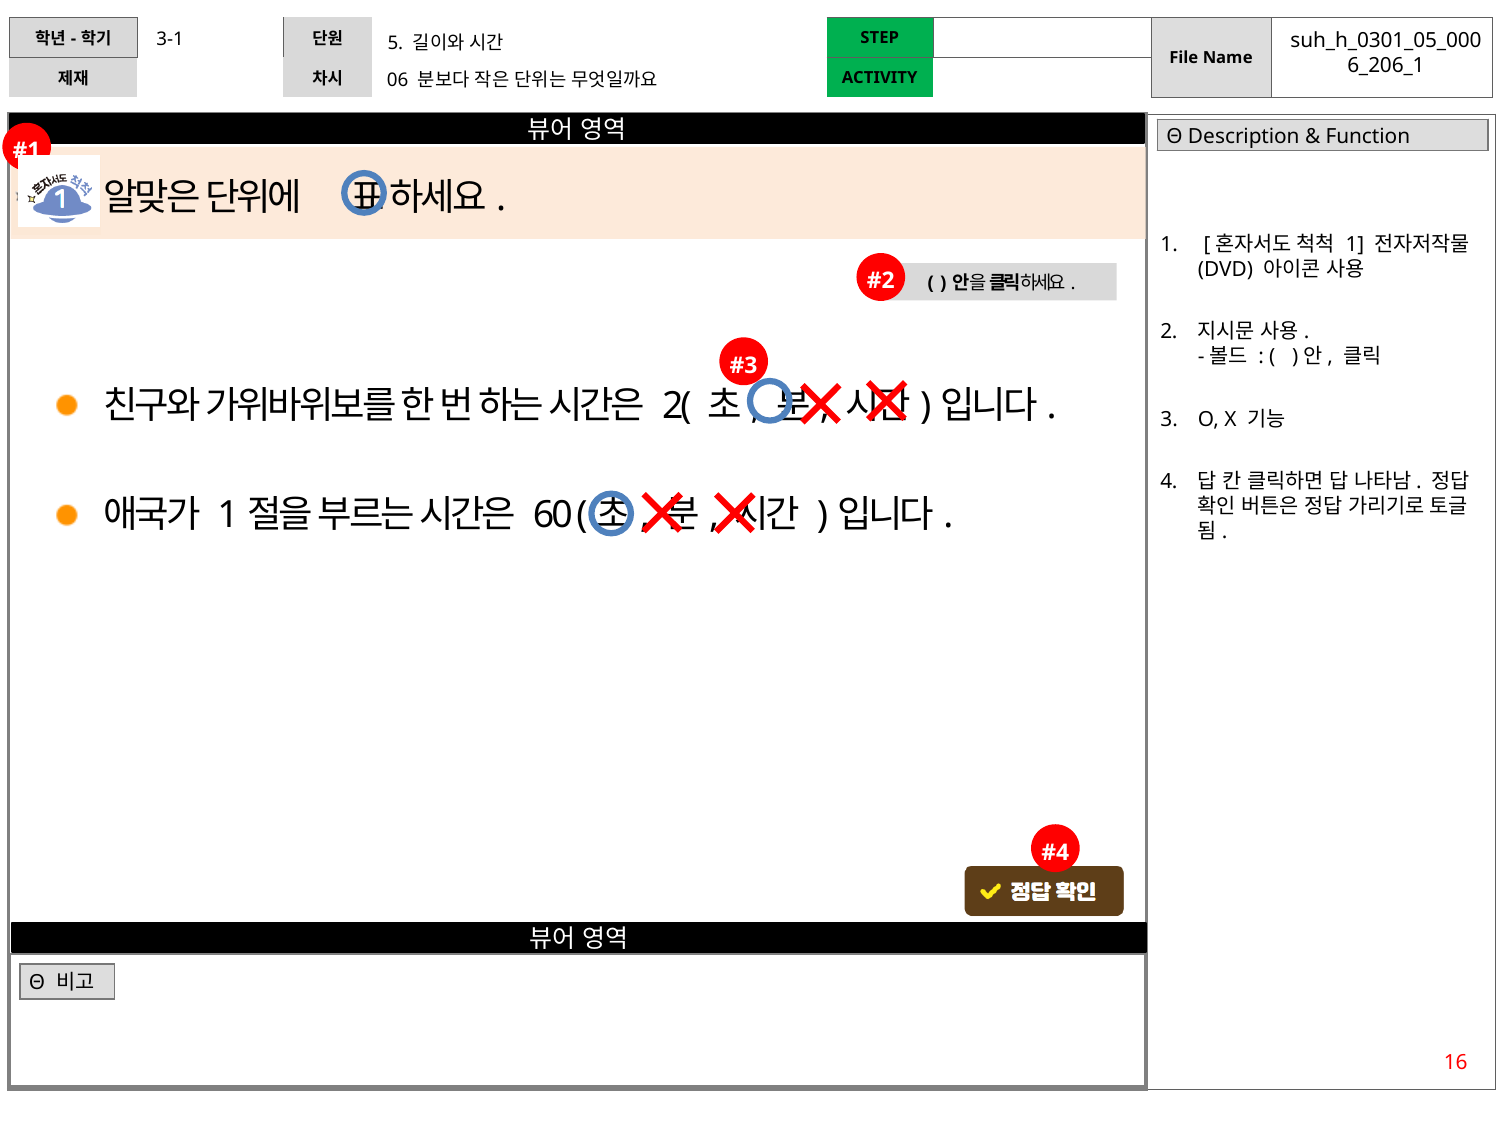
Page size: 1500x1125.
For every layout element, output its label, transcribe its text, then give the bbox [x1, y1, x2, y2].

text_box suh_h_0301_05_0006_206_1 [1271, 18, 1500, 84]
text_box 5. 길이와 시간 [372, 23, 828, 48]
text_box 3-1 [141, 18, 284, 55]
text_box 친구와 가위바위보를 한 번 하는 시간은 2( 초, 분, 시간)입니다. [88, 373, 1080, 434]
text_box 06 분보다 작은 단위는 무엇일까요 [372, 60, 821, 96]
text_box 애국가 1절을 부르는 시간은 60 (초, 분, 시간 )입니다. [88, 483, 1031, 543]
picture [12, 155, 101, 235]
text_box #3 [717, 335, 771, 388]
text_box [716, 494, 754, 532]
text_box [802, 385, 840, 423]
text_box [747, 378, 792, 423]
text_box #1 [0, 120, 54, 165]
table_header Θ Description & Function [1158, 120, 1487, 150]
text_box #2 [854, 250, 908, 304]
picture [54, 392, 81, 421]
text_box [867, 382, 906, 420]
text_box [53, 145, 1148, 241]
text_box [589, 491, 634, 536]
text_box [342, 171, 386, 215]
text_box #4 [1028, 822, 1082, 862]
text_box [643, 493, 681, 532]
text_box 알맞은 단위에 표 하세요. [105, 165, 1134, 225]
text_box ( ) 안을 클릭하세요. [894, 263, 1117, 301]
picture [963, 863, 1126, 918]
picture [54, 501, 81, 531]
text_box [혼자서도 척척 1] 전자저작물(DVD) 아이콘 사용 지시문 사용. -볼드 : ( )안, 클릭 O, X 기능 답 칸 클릭하면 답 나타남. 정답 확인 버튼은 정답 가리기로 토글 됨. [1145, 160, 1500, 551]
